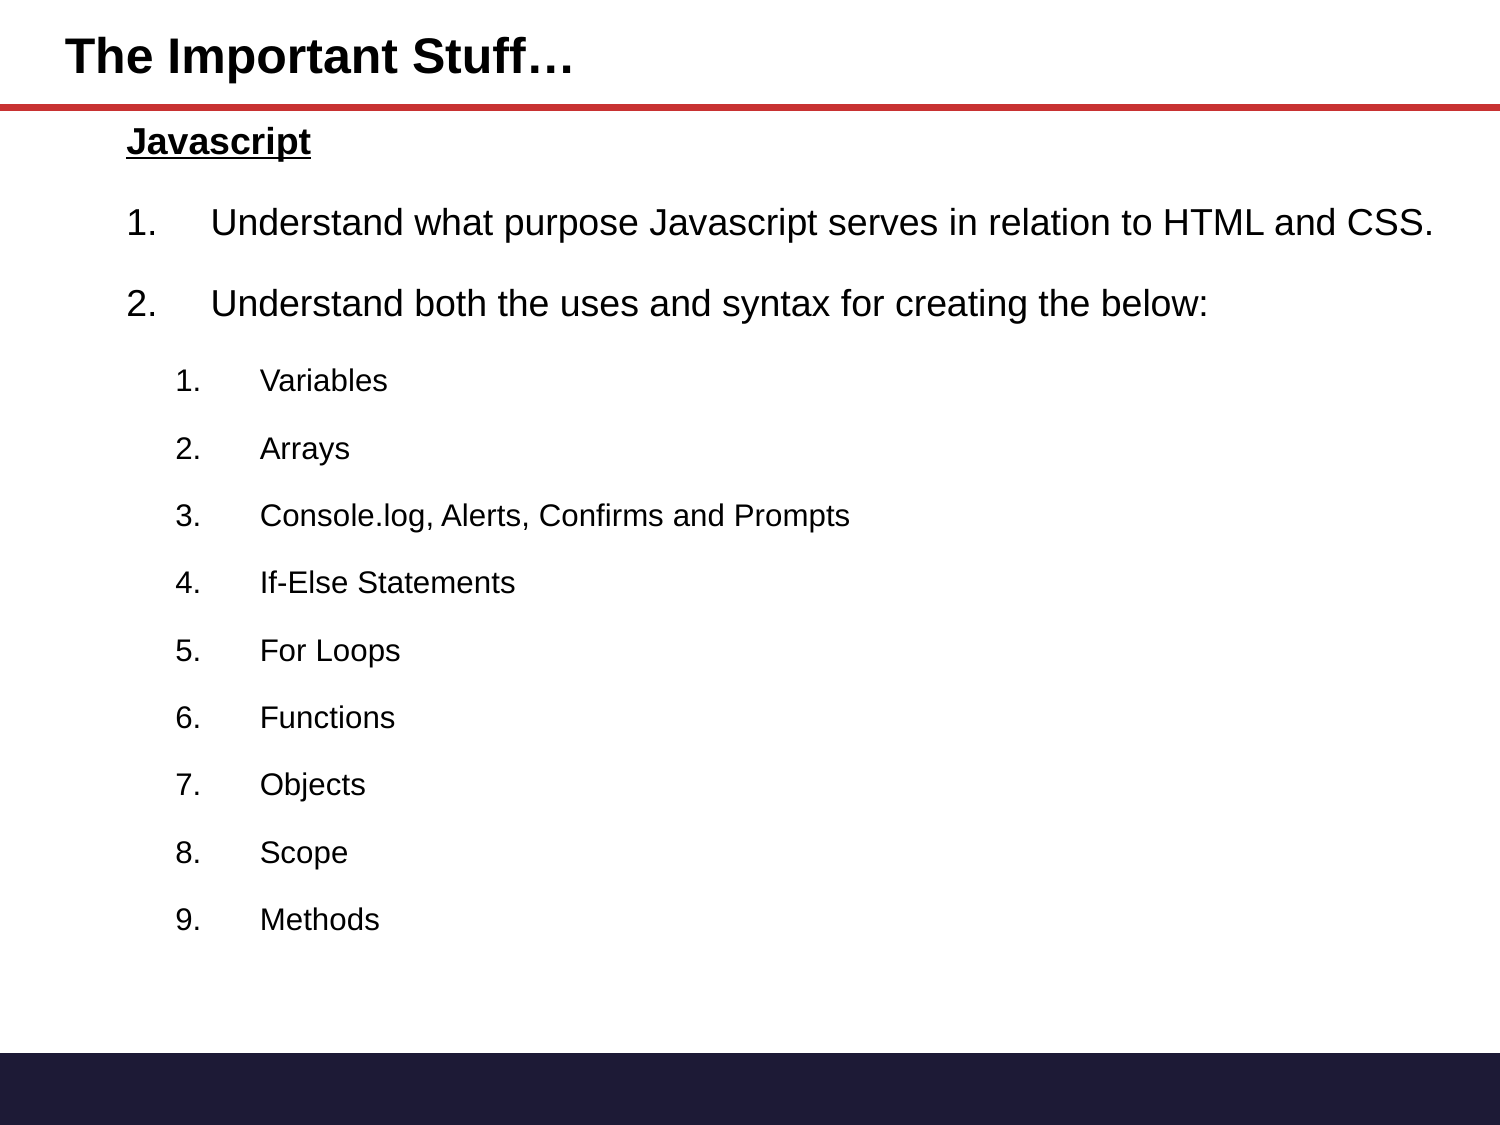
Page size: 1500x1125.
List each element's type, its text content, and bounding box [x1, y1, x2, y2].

text_box Javascript Understand what purpose Javascript serves in relation to HTML and CSS. Understand both the uses and syntax for creating the below: Variables Arrays Console.log, Alerts, Confirms and Prompts If-Else Statements For Loops Functions Objects Scope Methods [73, 114, 1483, 1089]
text_box The Important Stuff… [49, 16, 1188, 91]
